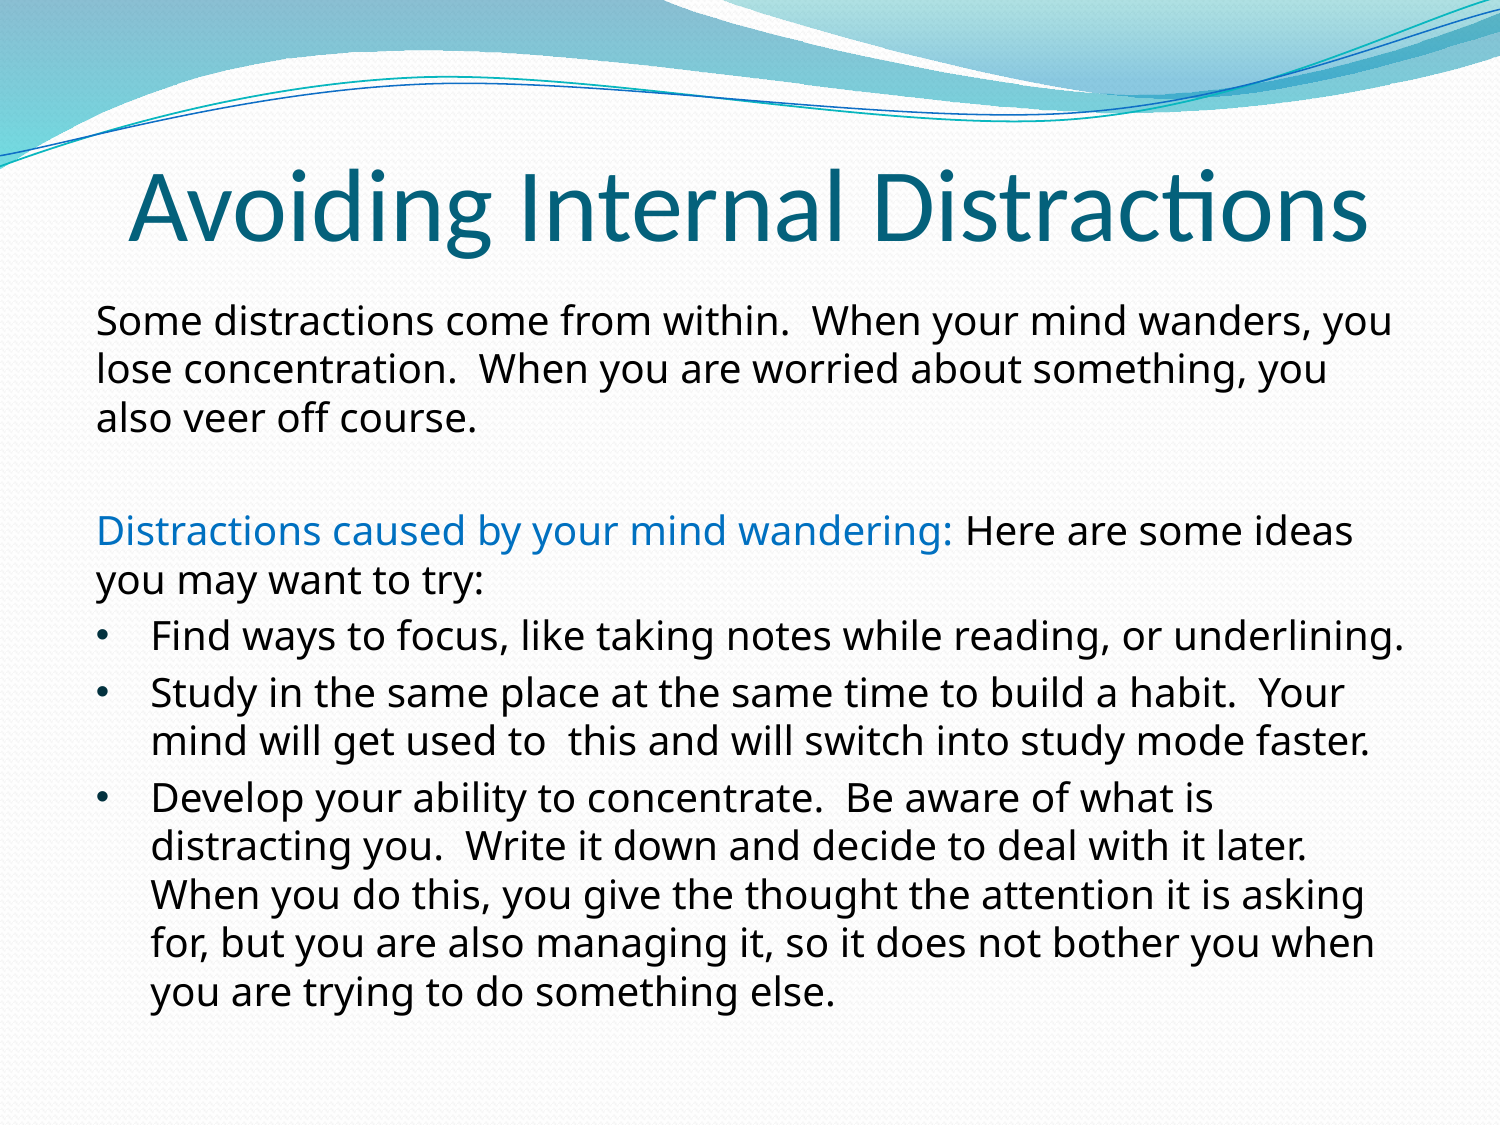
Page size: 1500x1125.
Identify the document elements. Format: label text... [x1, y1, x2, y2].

list Some distractions come from within. When your mind wanders, you lose concentration. When you are worried about something, you also veer off course. Distractions caused by your mind wandering: Here are some ideas you may want to try: Find ways to focus, like taking notes while reading, or underlining. Study in the same place at the same time to build a habit. Your mind will get used to this and will switch into study mode faster. Develop your ability to concentrate. Be aware of what is distracting you. Write it down and decide to deal with it later. When you do this, you give the thought the attention it is asking for, but you are also managing it, so it does not bother you when you are trying to do something else. [37, 287, 1425, 1038]
title Avoiding Internal Distractions [75, 115, 1425, 263]
